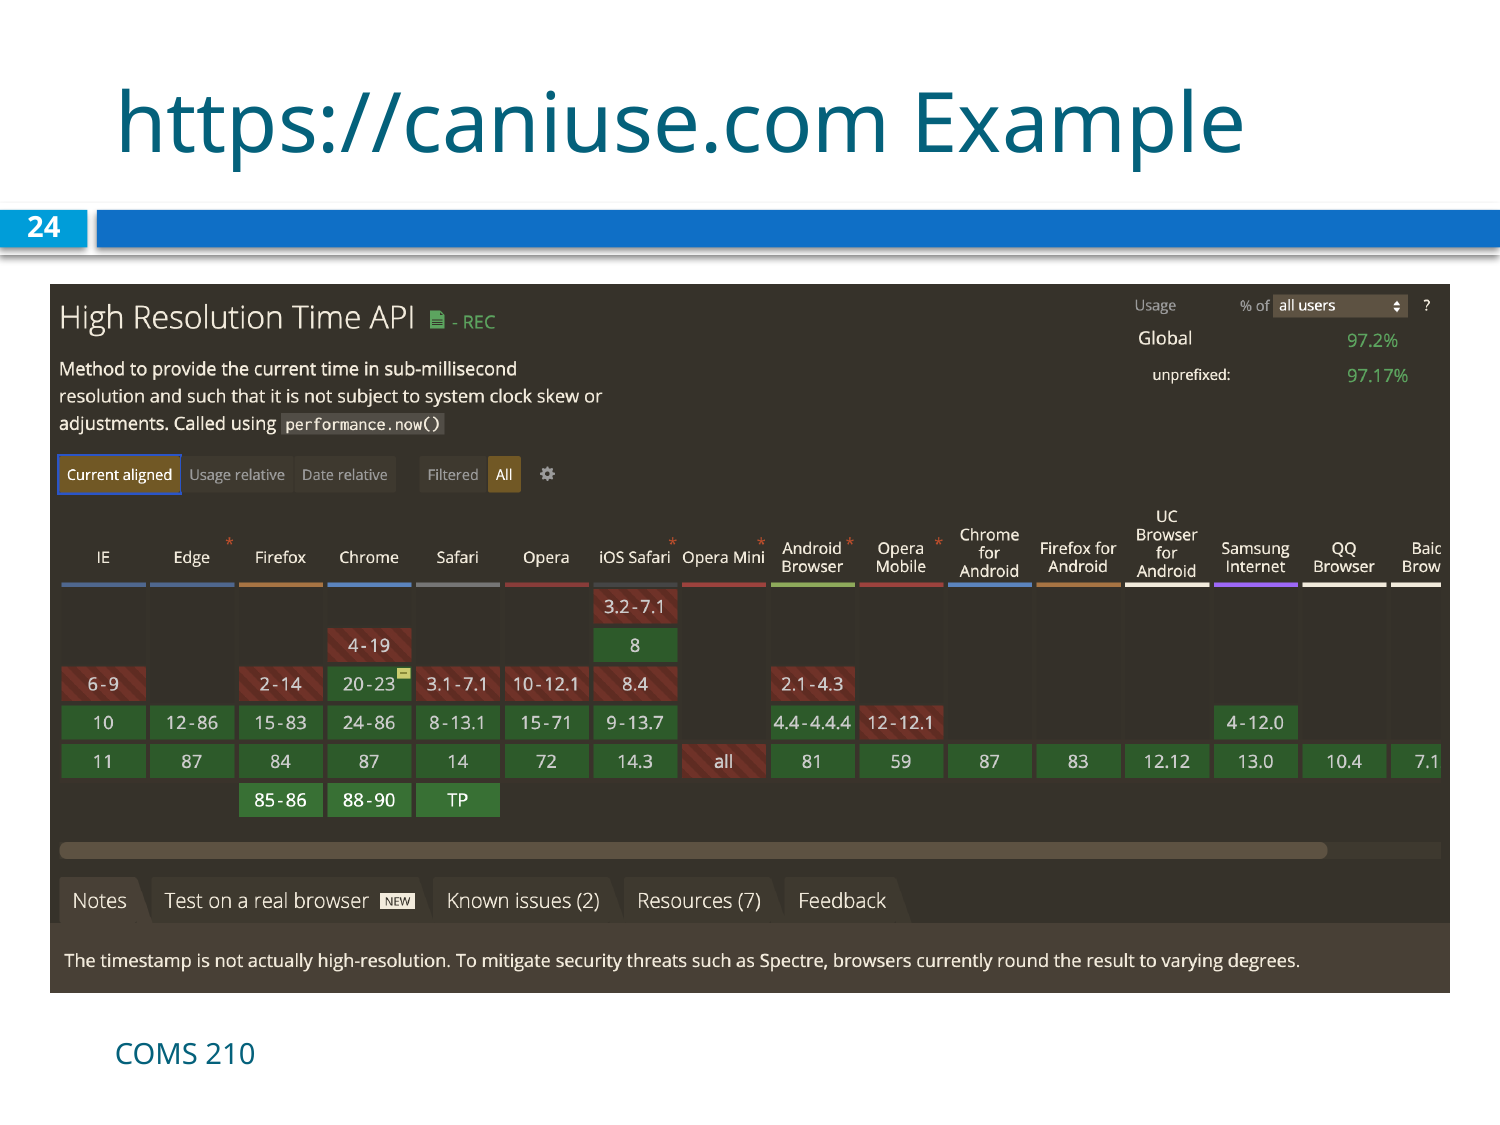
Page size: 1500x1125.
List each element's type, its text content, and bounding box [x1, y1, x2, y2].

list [49, 284, 1450, 993]
slide_number 24 [0, 208, 88, 249]
title https://caniuse.com Example [100, 37, 1439, 201]
footer COMS 210 [99, 1025, 990, 1085]
